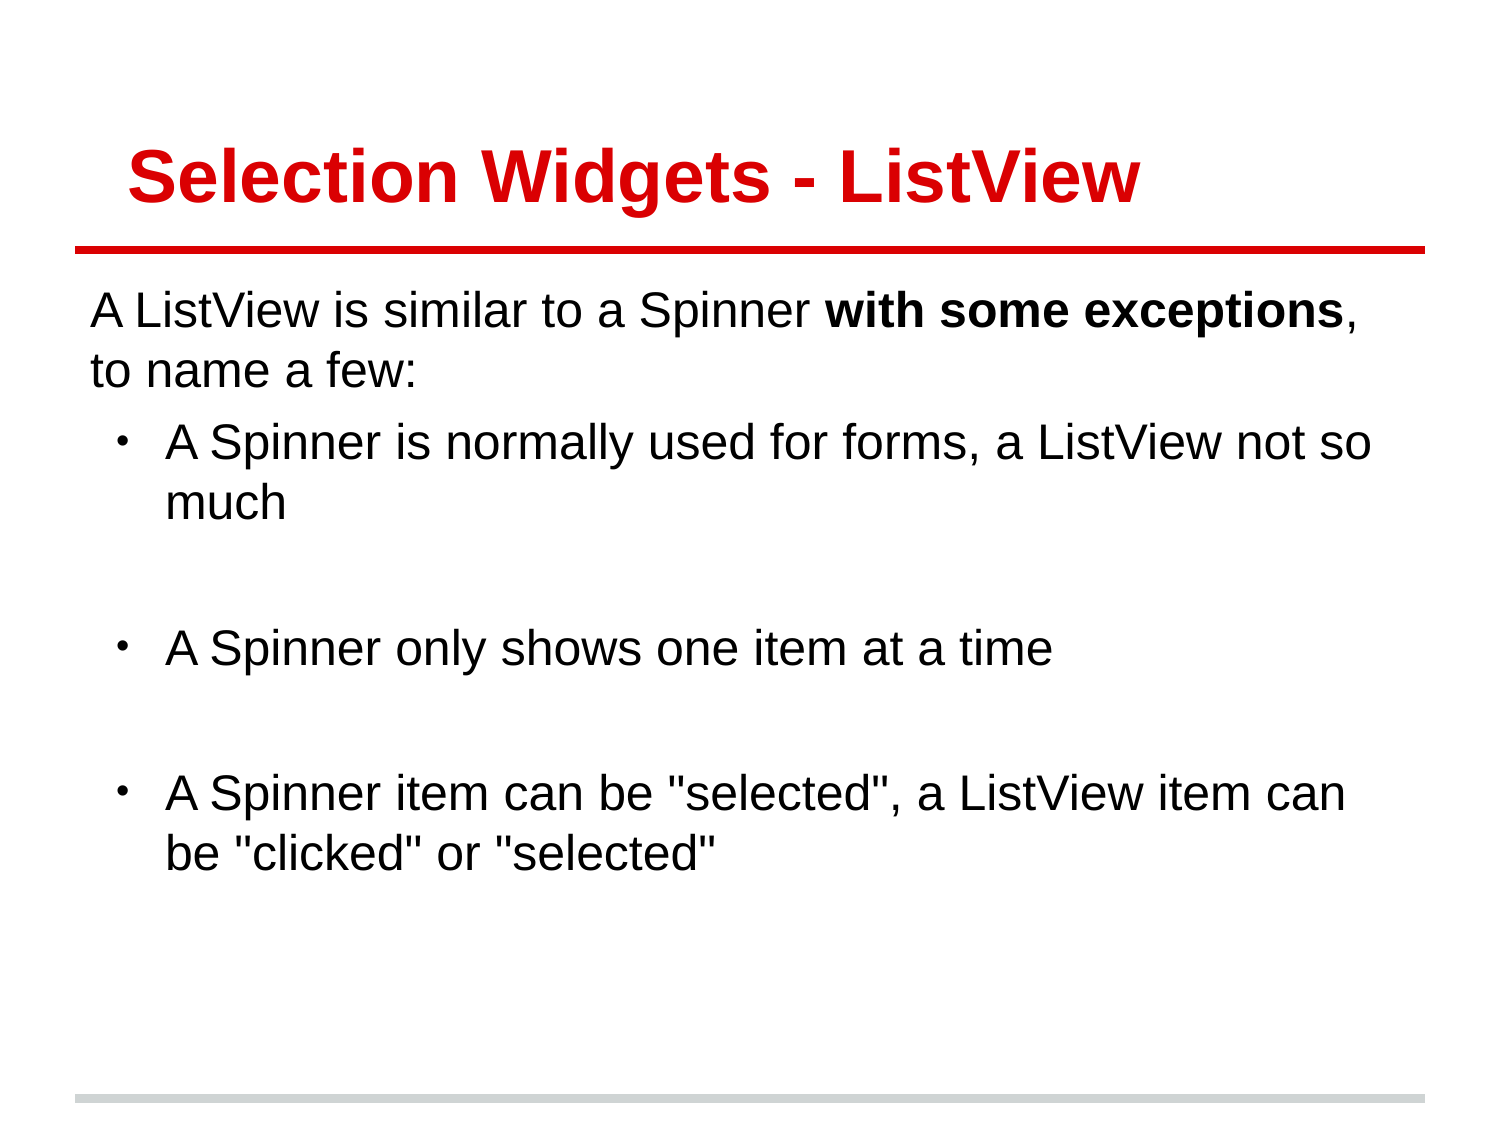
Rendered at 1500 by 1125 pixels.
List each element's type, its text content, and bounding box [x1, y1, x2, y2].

list A ListView is similar to a Spinner with some exceptions, to name a few: A Spinner is normally used for forms, a ListView not so much A Spinner only shows one item at a time A Spinner item can be "selected", a ListView item can be "clicked" or "selected" [75, 262, 1425, 1078]
title Selection Widgets - ListView [75, 45, 1425, 233]
